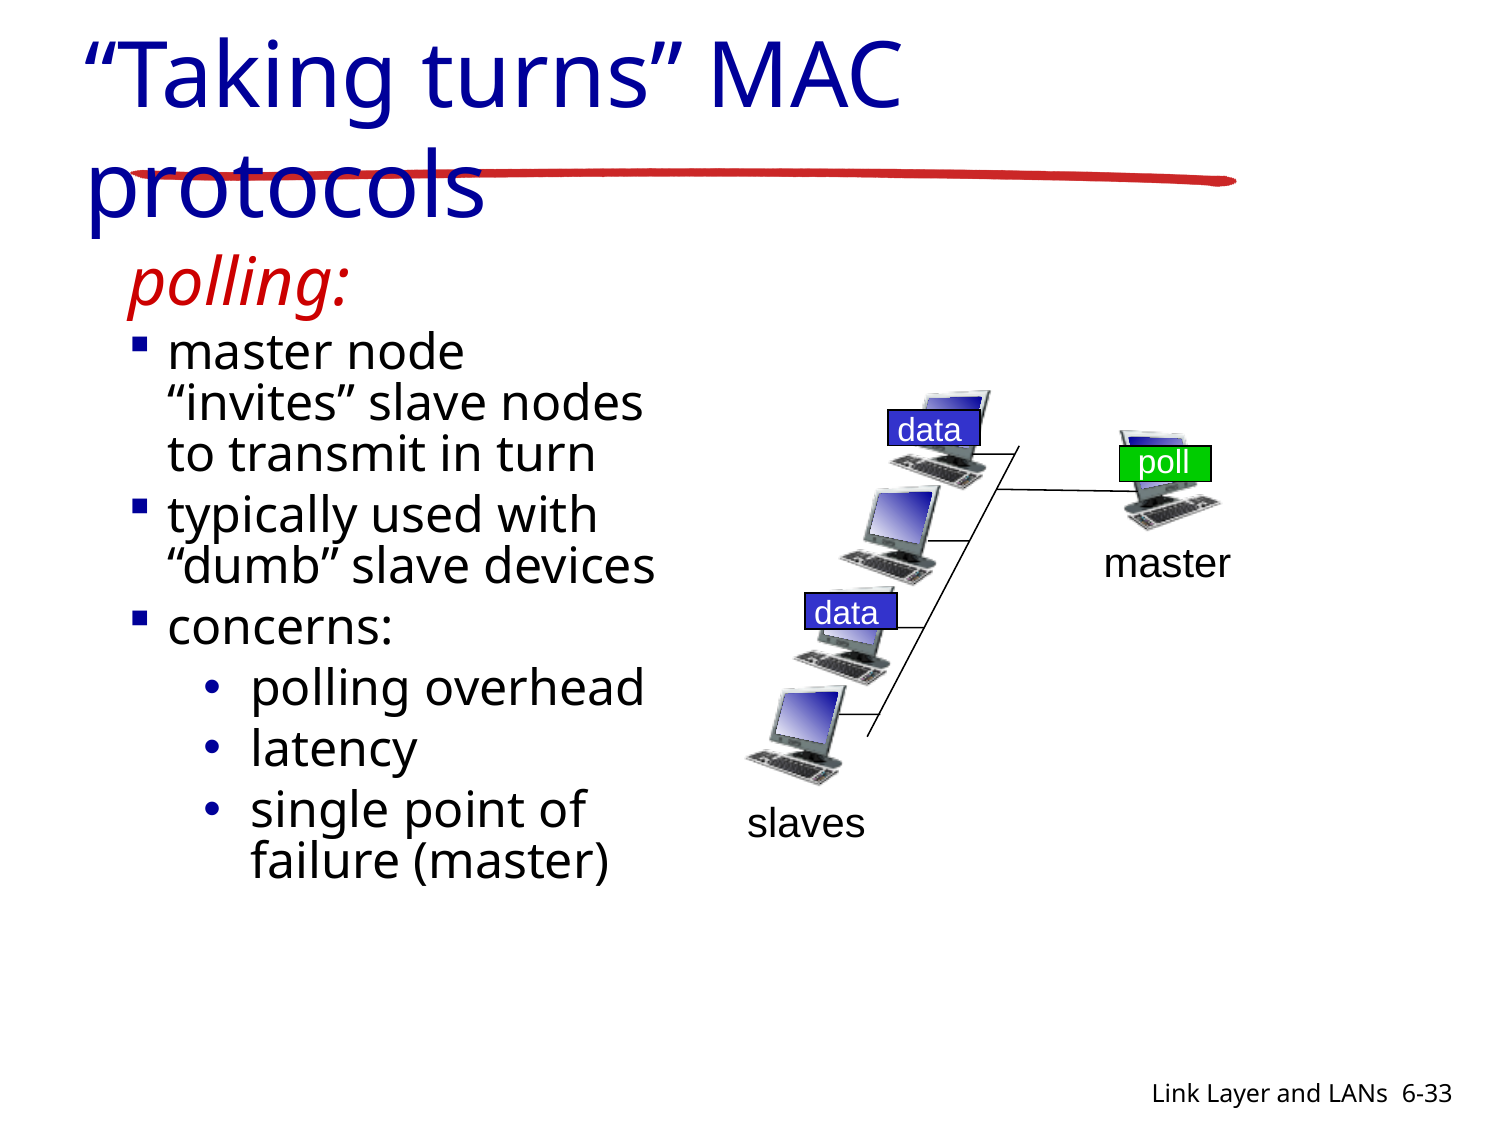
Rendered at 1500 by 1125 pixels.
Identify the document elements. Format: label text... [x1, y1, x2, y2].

text_box master [1089, 528, 1247, 594]
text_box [721, 681, 850, 794]
slide_number 6-33 [1387, 1069, 1478, 1115]
picture [124, 163, 1251, 192]
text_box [1119, 432, 1212, 489]
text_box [798, 583, 898, 640]
footer Link Layer and LANs [1045, 1069, 1404, 1110]
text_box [864, 385, 994, 499]
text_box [1116, 426, 1246, 539]
title “Taking turns” MAC protocols [69, 32, 1345, 220]
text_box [769, 581, 898, 695]
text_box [815, 481, 944, 594]
list polling: master node “invites” slave nodes to transmit in turn typically used with “dumb” slave devices concerns: polling overhead latency single point of failure (master) [113, 243, 681, 1075]
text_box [881, 400, 981, 456]
text_box slaves [732, 788, 881, 854]
